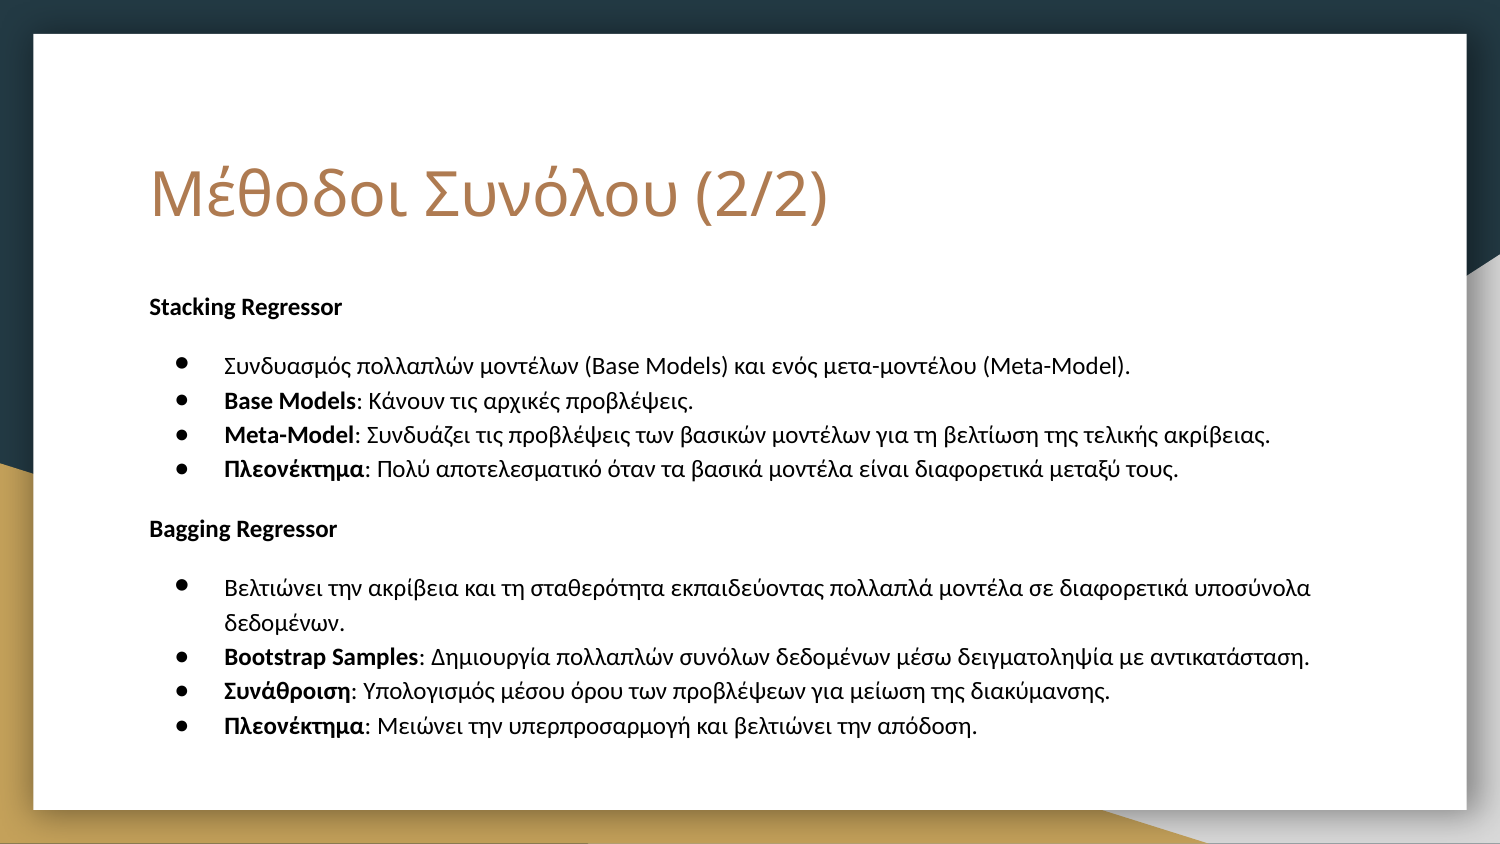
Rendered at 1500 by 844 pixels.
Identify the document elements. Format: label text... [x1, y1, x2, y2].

title Μέθοδοι Συνόλου (2/2) [134, 138, 1366, 270]
list Stacking Regressor Συνδυασμός πολλαπλών μοντέλων (Base Models) και ενός μετα-μοντέλου (Meta-Model). Base Models: Κάνουν τις αρχικές προβλέψεις. Meta-Model: Συνδυάζει τις προβλέψεις των βασικών μοντέλων για τη βελτίωση της τελικής ακρίβειας. Πλεονέκτημα: Πολύ αποτελεσματικό όταν τα βασικά μοντέλα είναι διαφορετικά μεταξύ τους. Bagging Regressor Βελτιώνει την ακρίβεια και τη σταθερότητα εκπαιδεύοντας πολλαπλά μοντέλα σε διαφορετικά υποσύνολα δεδομένων. Bootstrap Samples: Δημιουργία πολλαπλών συνόλων δεδομένων μέσω δειγματοληψία με αντικατάσταση. Συνάθροιση: Υπολογισμός μέσου όρου των προβλέψεων για μείωση της διακύμανσης. Πλεονέκτημα: Μειώνει την υπερπροσαρμογή και βελτιώνει την απόδοση. [134, 270, 1366, 780]
